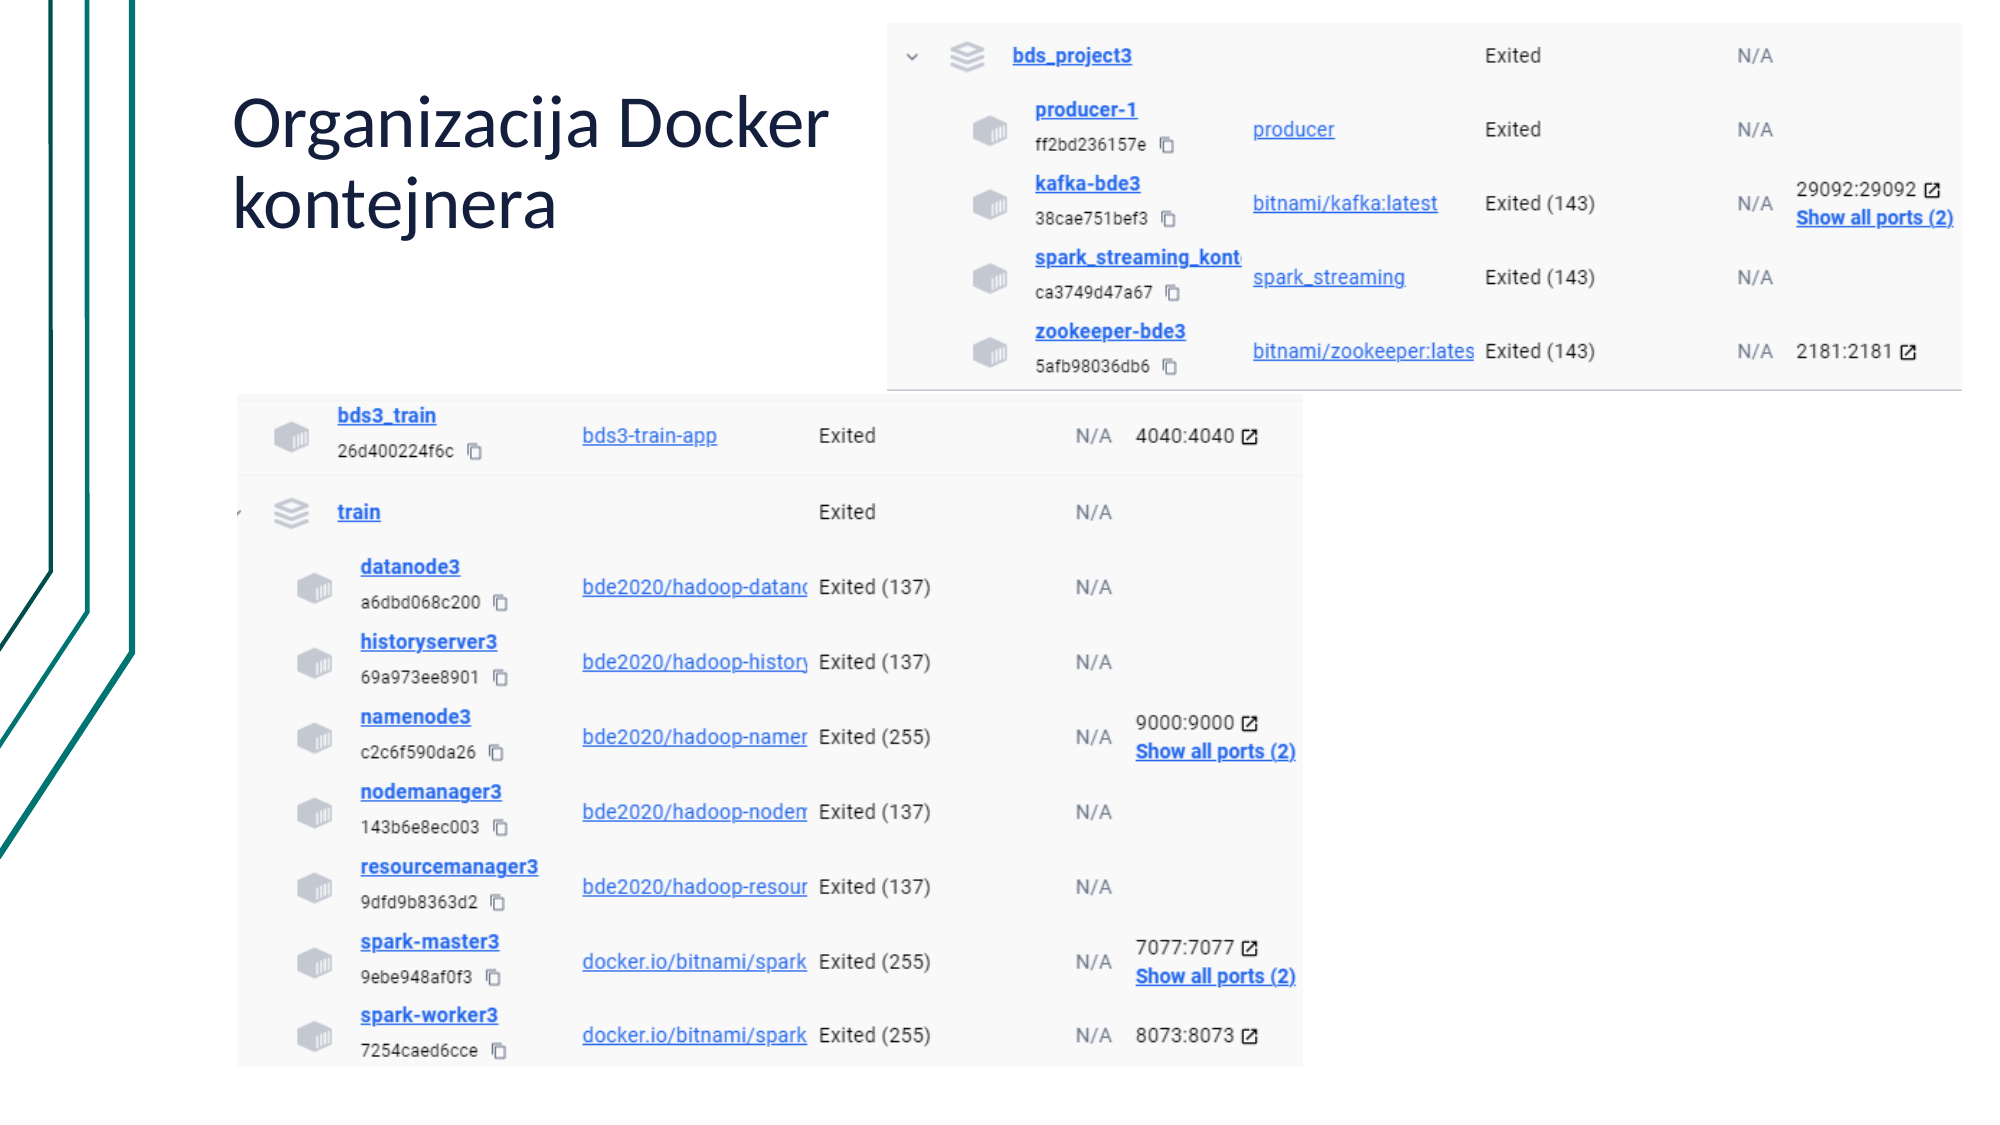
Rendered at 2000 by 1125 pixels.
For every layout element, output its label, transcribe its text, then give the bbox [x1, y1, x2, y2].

title Organizacija Docker kontejnera [212, 54, 856, 255]
picture [236, 393, 1303, 1067]
picture [886, 23, 1963, 391]
